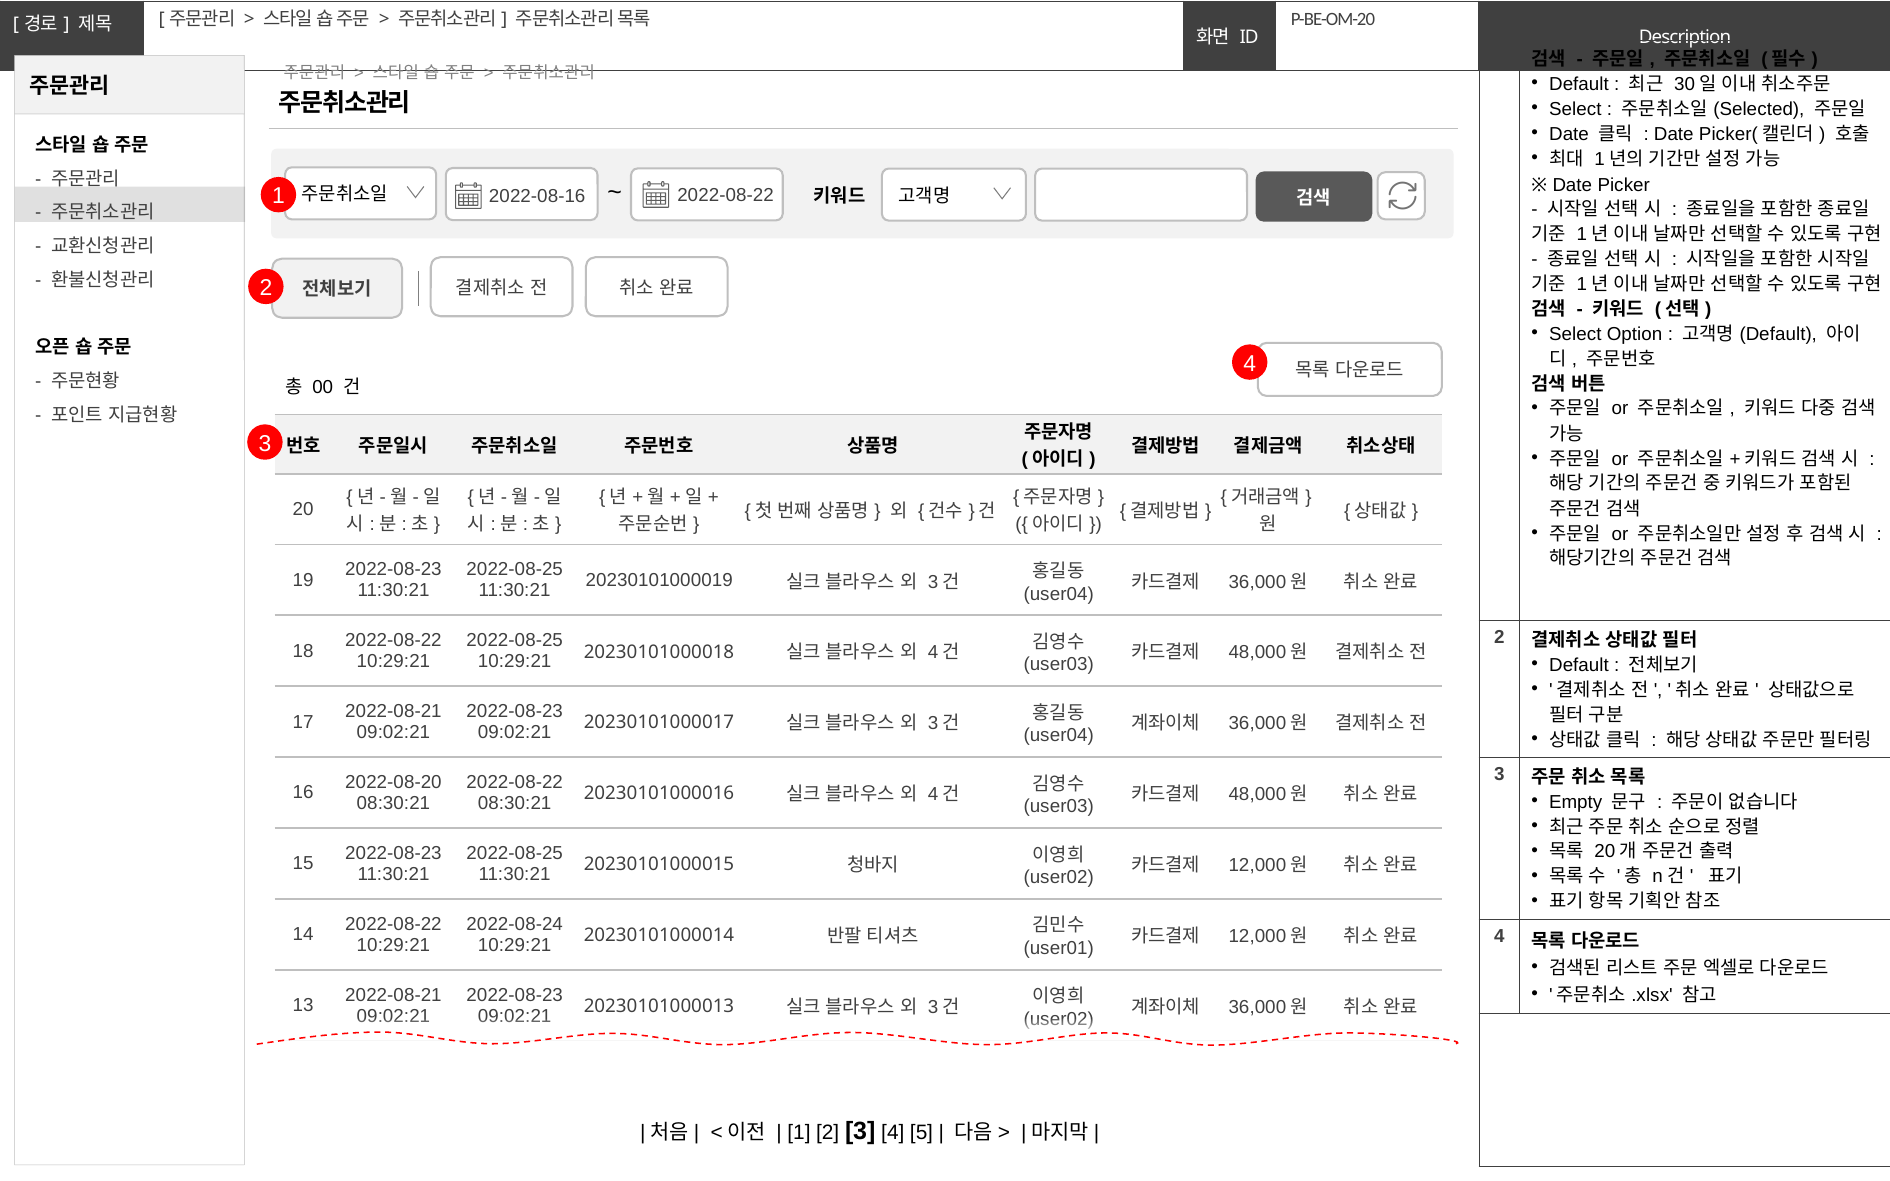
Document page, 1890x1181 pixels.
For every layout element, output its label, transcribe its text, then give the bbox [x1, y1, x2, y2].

table_cell 20230101000013 [574, 971, 744, 1019]
table_header 결제금액 [1216, 415, 1321, 473]
table_cell 13 [275, 971, 332, 1019]
table_cell 19 [275, 545, 332, 614]
table_cell 2022-08-23 09:02:21 [455, 971, 574, 1019]
table_cell 취소 완료 [1321, 971, 1442, 1019]
table_cell 48,000원 [1216, 758, 1321, 827]
table_cell 취소 완료 [1321, 900, 1442, 969]
table_cell 김영수 (user03) [1002, 616, 1115, 685]
table_cell 3 [1480, 758, 1519, 919]
text_box [455, 182, 467, 209]
table_cell 2022-08-25 11:30:21 [455, 545, 574, 614]
table_cell 36,000원 [1216, 687, 1321, 756]
table_cell 취소 완료 [1321, 758, 1442, 827]
table_cell 2022-08-20 08:30:21 [332, 758, 455, 827]
text_box 총 00 건 [270, 367, 376, 406]
text_box 검색 [1254, 170, 1374, 223]
table_cell 36,000원 [1216, 545, 1321, 614]
table_cell 2022-08-25 10:29:21 [455, 616, 574, 685]
text_box 1 [259, 175, 298, 214]
table_cell {년-월-일 시:분:초} [332, 475, 455, 544]
table_cell 2022-08-21 09:02:21 [332, 971, 455, 1019]
table_cell 계좌이체 [1115, 971, 1216, 1019]
table_cell 20230101000019 [574, 545, 744, 614]
table_cell 주문 취소 목록 Empty 문구 : 주문이 없습니다 최근 주문 취소 순으로 정렬 목록 20개 주문건 출력 목록 수 '총 n건' 표기 표기 항목 기획안 참조 [1520, 758, 1890, 919]
text_box [642, 181, 656, 208]
table_cell 카드결제 [1115, 758, 1216, 827]
table_cell {년-월-일 시:분:초} [455, 475, 574, 544]
table_cell 홍길동 (user04) [1002, 545, 1115, 614]
table_cell 12,000원 [1216, 829, 1321, 898]
table_cell 17 [275, 687, 332, 756]
table_cell 48,000원 [1216, 616, 1321, 685]
table_header 주문일시 [332, 415, 455, 473]
text_box [994, 188, 1011, 199]
title P-BE-OM-20 [1275, 1, 1478, 39]
table_cell 16 [275, 758, 332, 827]
list [주문관리 > 스타일 숍 주문 > 주문취소관리] 주문취소관리 목록 [143, 0, 1180, 39]
table_cell 2 [1480, 621, 1519, 757]
table_header 번호 [275, 415, 332, 473]
table_cell 20230101000014 [574, 900, 744, 969]
table_cell 4 [1480, 920, 1519, 1013]
table_cell 20230101000015 [574, 829, 744, 898]
table_header 상품명 [744, 415, 1002, 473]
text_box 2022-08-22 [656, 175, 795, 213]
table_cell 20230101000016 [574, 758, 744, 827]
table_cell 2022-08-23 11:30:21 [332, 545, 455, 614]
table_cell 카드결제 [1115, 616, 1216, 685]
text_box 주문취소일 [284, 166, 438, 221]
table_cell 실크 블라우스 외 3건 [744, 545, 1002, 614]
table_cell 실크 블라우스 외 4건 [744, 616, 1002, 685]
table_cell 2022-08-23 11:30:21 [332, 829, 455, 898]
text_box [256, 1019, 1458, 1056]
table_cell {상태값} [1321, 475, 1442, 544]
table_cell {거래금액}원 [1216, 475, 1321, 544]
text_box [1376, 171, 1426, 221]
table_cell 18 [275, 616, 332, 685]
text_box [256, 54, 1458, 129]
table_cell 목록 다운로드 검색된 리스트 주문 엑셀로 다운로드 '주문취소.xlsx' 참고 [1520, 920, 1890, 1013]
table_cell {첫 번째 상품명} 외 {건수}건 [744, 475, 1002, 544]
text_box 키워드 [798, 176, 880, 214]
table_header 검색 - 주문일, 주문취소일 (필수) Default : 최근 30일 이내 취소주문 Select : 주문취소일(Selected), 주문일 Date 클릭 : Date Picker(캘린더) 호출 최대 1년의 기간만 설정 가능 ※ Date Picker - 시작일 선택 시 : 종료일을 포함한 종료일 기준 1년 이내 날짜만 선택할 수 있도록 구현 - 종료일 선택 시 : 시작일을 포함한 시작일 기준 1년 이내 날짜만 선택할 수 있도록 구현 검색 - 키워드 (선택) Select Option : 고객명(Default), 아이디, 주문번호 검색 버튼 주문일 or 주문취소일, 키워드 다중 검색 가능 주문일 or 주문취소일+키워드 검색 시 : 해당 기간의 주문건 중 키워드가 포함된 주문건 검색 주문일 or 주문취소일만 설정 후 검색 시 : 해당기간의 주문건 검색 [1520, 41, 1890, 620]
table_cell 계좌이체 [1115, 687, 1216, 756]
text_box [14, 186, 246, 223]
table_cell 결제취소 상태값 필터 Default : 전체보기 '결제취소 전', '취소 완료' 상태값으로 필터 구분 상태값 클릭 : 해당 상태값 주문만 필터링 [1520, 621, 1890, 757]
table_cell 2022-08-22 08:30:21 [455, 758, 574, 827]
table_cell 취소 완료 [1321, 829, 1442, 898]
table_cell 2022-08-24 10:29:21 [455, 900, 574, 969]
table_cell 2022-08-23 09:02:21 [455, 687, 574, 756]
table_cell 36,000원 [1216, 971, 1321, 1019]
table_cell 2022-08-21 09:02:21 [332, 687, 455, 756]
picture [1387, 180, 1418, 211]
table_cell 실크 블라우스 외 4건 [744, 758, 1002, 827]
text_box 취소 완료 [584, 256, 729, 318]
table_cell 카드결제 [1115, 900, 1216, 969]
text_box 목록 다운로드 [1256, 341, 1443, 397]
table_cell 20230101000018 [574, 616, 744, 685]
table_cell 2022-08-22 10:29:21 [332, 900, 455, 969]
table_cell 15 [275, 829, 332, 898]
text_box [1034, 167, 1249, 222]
table_cell 이영희 (user02) [1002, 971, 1115, 1019]
text_box 2022-08-16 [467, 176, 607, 214]
table_cell 2022-08-25 11:30:21 [455, 829, 574, 898]
text_box 고객명 [880, 167, 1027, 222]
table_header 취소상태 [1321, 415, 1442, 473]
text_box [407, 186, 424, 198]
table_cell 취소 완료 [1321, 545, 1442, 614]
table_header 주문취소일 [455, 415, 574, 473]
table_cell 카드결제 [1115, 545, 1216, 614]
text_box |처음| <이전 | [1] [2] [3] [4] [5] | 다음> |마지막| [625, 1107, 1115, 1152]
table_cell 김민수 (user01) [1002, 900, 1115, 969]
table_cell 청바지 [744, 829, 1002, 898]
text_box ~ [596, 168, 633, 213]
table_cell {주문자명} ({아이디}) [1002, 475, 1115, 544]
table_cell 카드결제 [1115, 829, 1216, 898]
text_box 2 [247, 267, 285, 306]
table_cell 20 [275, 475, 332, 544]
table_cell 실크 블라우스 외 3건 [744, 687, 1002, 756]
table_cell 2022-08-22 10:29:21 [332, 616, 455, 685]
table_cell [1480, 1014, 1890, 1166]
table_header 주문자명 (아이디) [1002, 415, 1115, 473]
text_box 4 [1230, 343, 1269, 381]
text_box [270, 147, 1455, 240]
table_cell 결제취소 전 [1321, 687, 1442, 756]
text_box 결제취소 전 [429, 256, 574, 318]
table_cell 20230101000017 [574, 687, 744, 756]
table_header 결제방법 [1115, 415, 1216, 473]
text_box [629, 167, 784, 222]
table_cell 14 [275, 900, 332, 969]
table_cell 홍길동 (user04) [1002, 687, 1115, 756]
text_box 전체보기 [271, 257, 404, 319]
table_header 1 [1480, 41, 1519, 620]
table_cell 실크 블라우스 외 3건 [744, 971, 1002, 1019]
table_cell 이영희 (user02) [1002, 829, 1115, 898]
table_cell 12,000원 [1216, 900, 1321, 969]
table_cell {년+월+일+ 주문순번} [574, 475, 744, 544]
table_cell 김영수 (user03) [1002, 758, 1115, 827]
table_cell 반팔 티셔츠 [744, 900, 1002, 969]
text_box [444, 166, 599, 222]
table_cell 결제취소 전 [1321, 616, 1442, 685]
table_cell {결제방법} [1115, 475, 1216, 544]
text_box 3 [246, 423, 284, 461]
table_header 주문번호 [574, 415, 744, 473]
